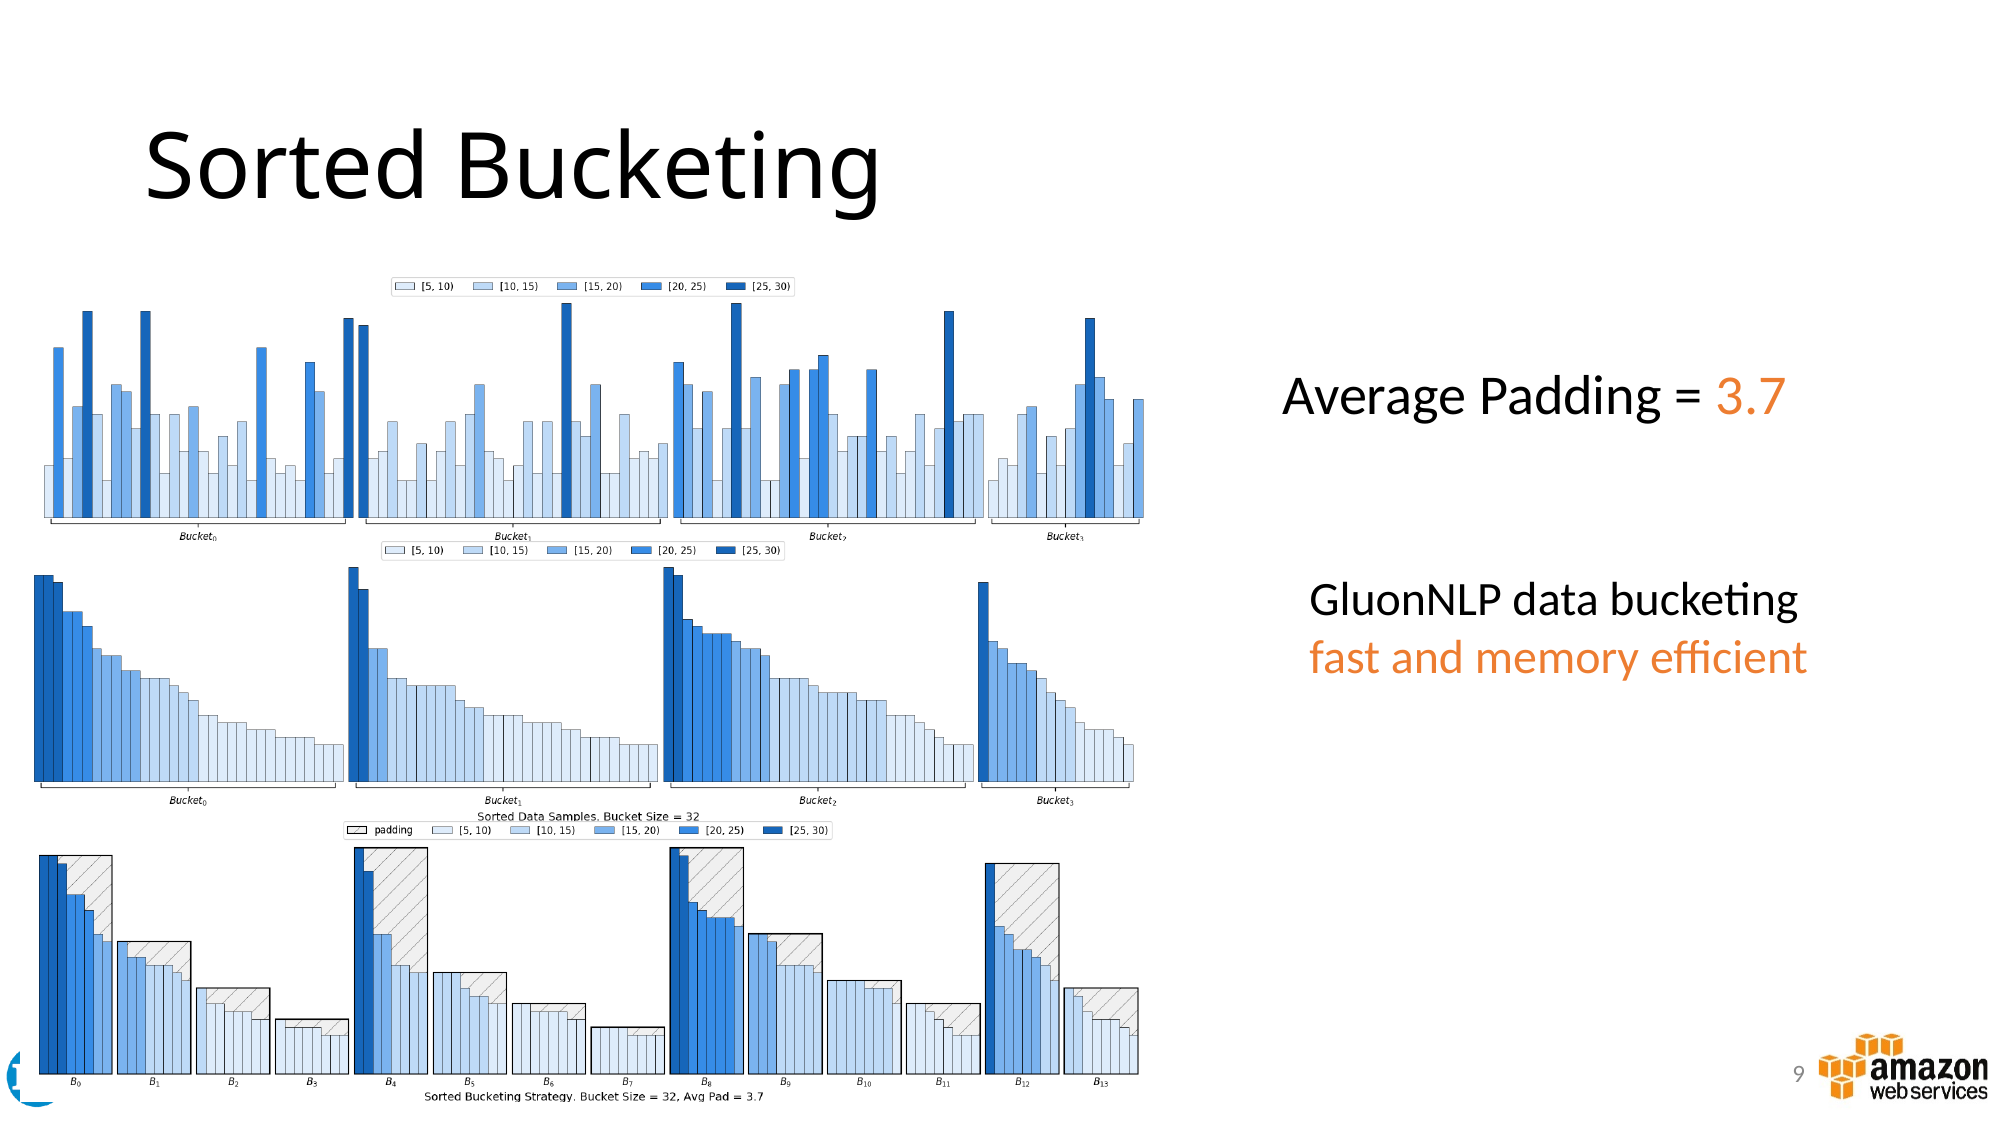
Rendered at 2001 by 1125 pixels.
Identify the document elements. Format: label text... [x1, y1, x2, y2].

text_box GluonNLP data bucketing fast and memory efficient [1301, 560, 1818, 691]
title Sorted Bucketing [136, 59, 1863, 278]
text_box Average Padding = 3.7 [1275, 350, 1878, 433]
picture [1818, 1025, 1988, 1113]
picture [6, 276, 1160, 1108]
slide_number 9 [1780, 1050, 1813, 1096]
picture [6, 1081, 34, 1108]
